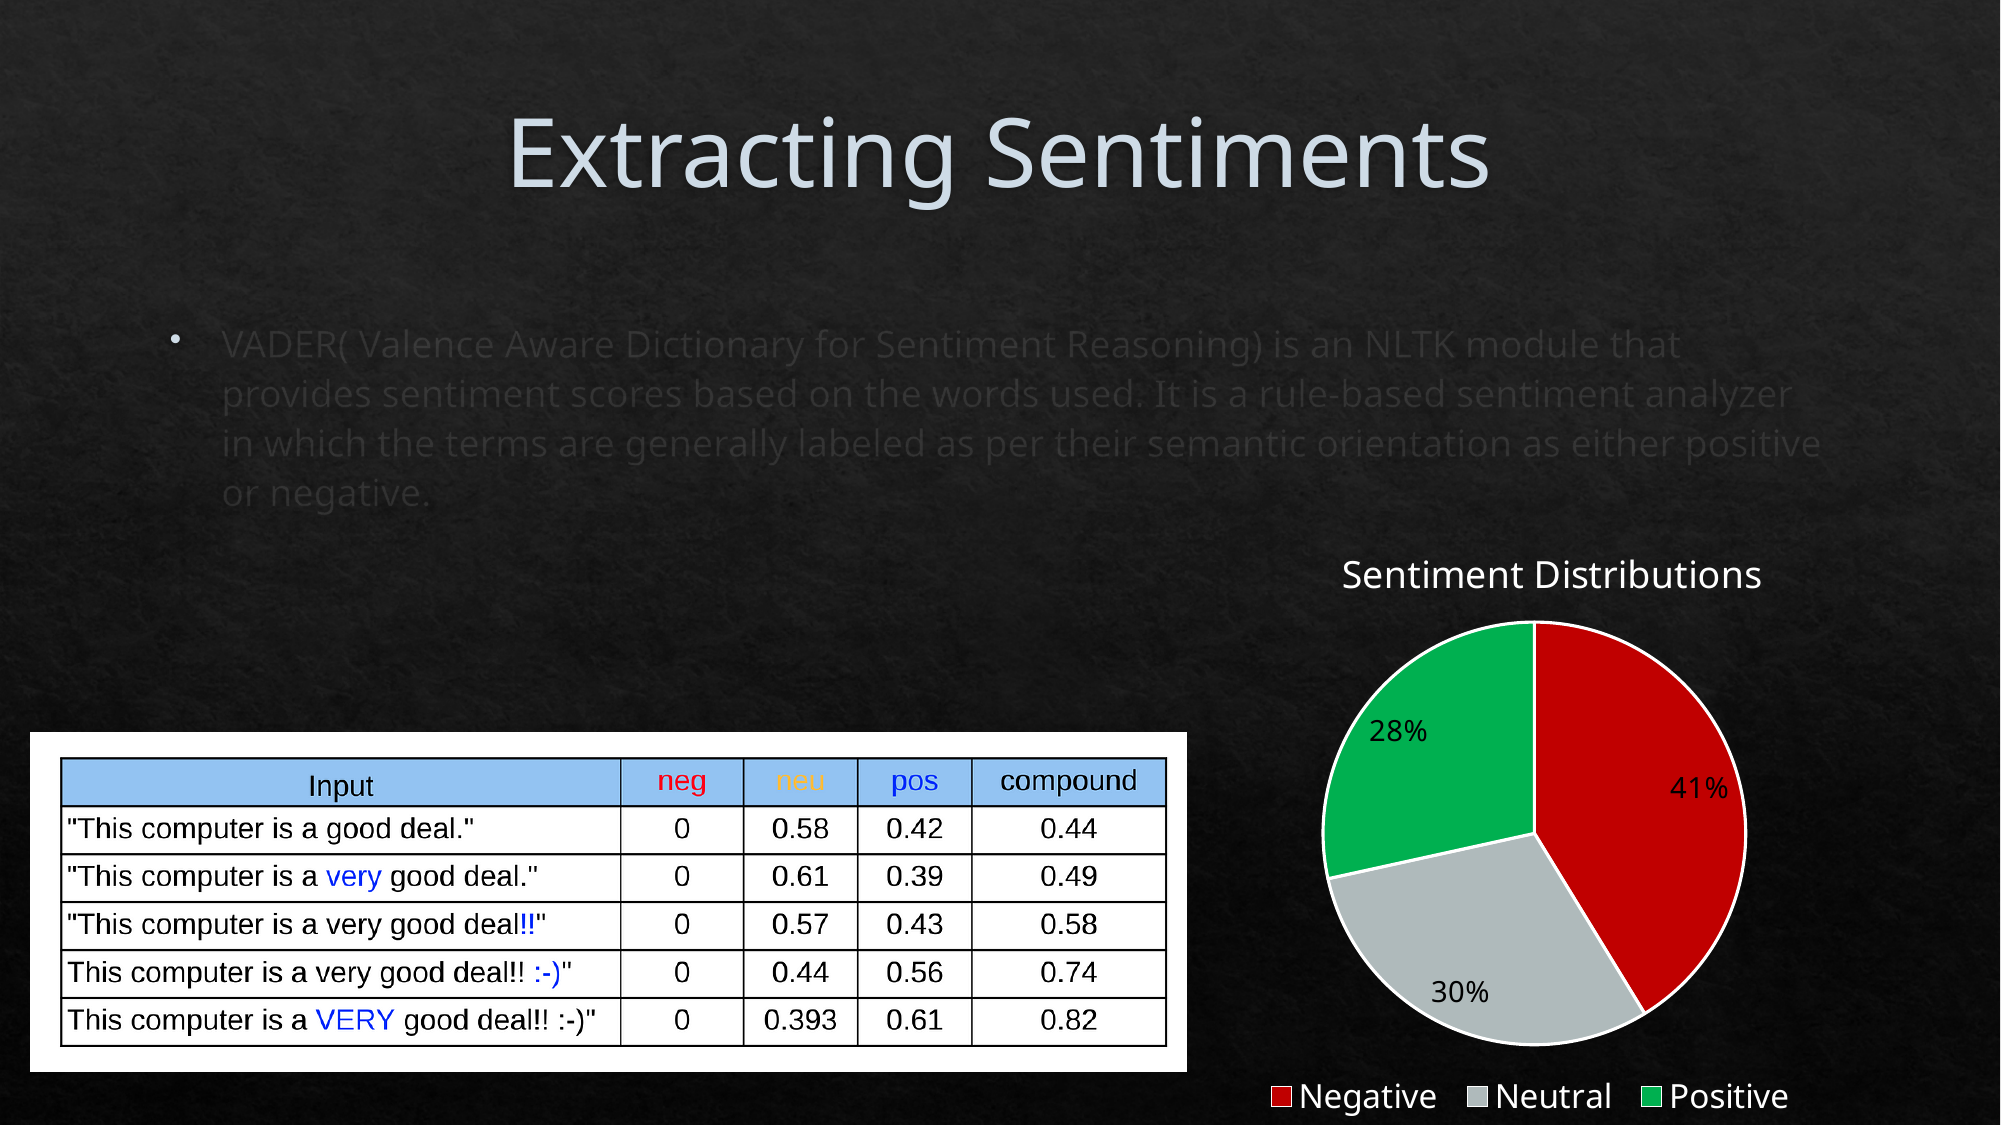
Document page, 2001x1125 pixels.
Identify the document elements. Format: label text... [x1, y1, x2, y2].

picture [30, 732, 1187, 1073]
chart [1026, 515, 2000, 1125]
list VADER( Valence Aware Dictionary for Sentiment Reasoning) is an NLTK module that provides sentiment scores based on the words used. It is a rule-based sentiment analyzer in which the terms are generally labeled as per their semantic orientation as either positive or negative. [149, 308, 1849, 728]
title Extracting Sentiments [149, 52, 1849, 260]
